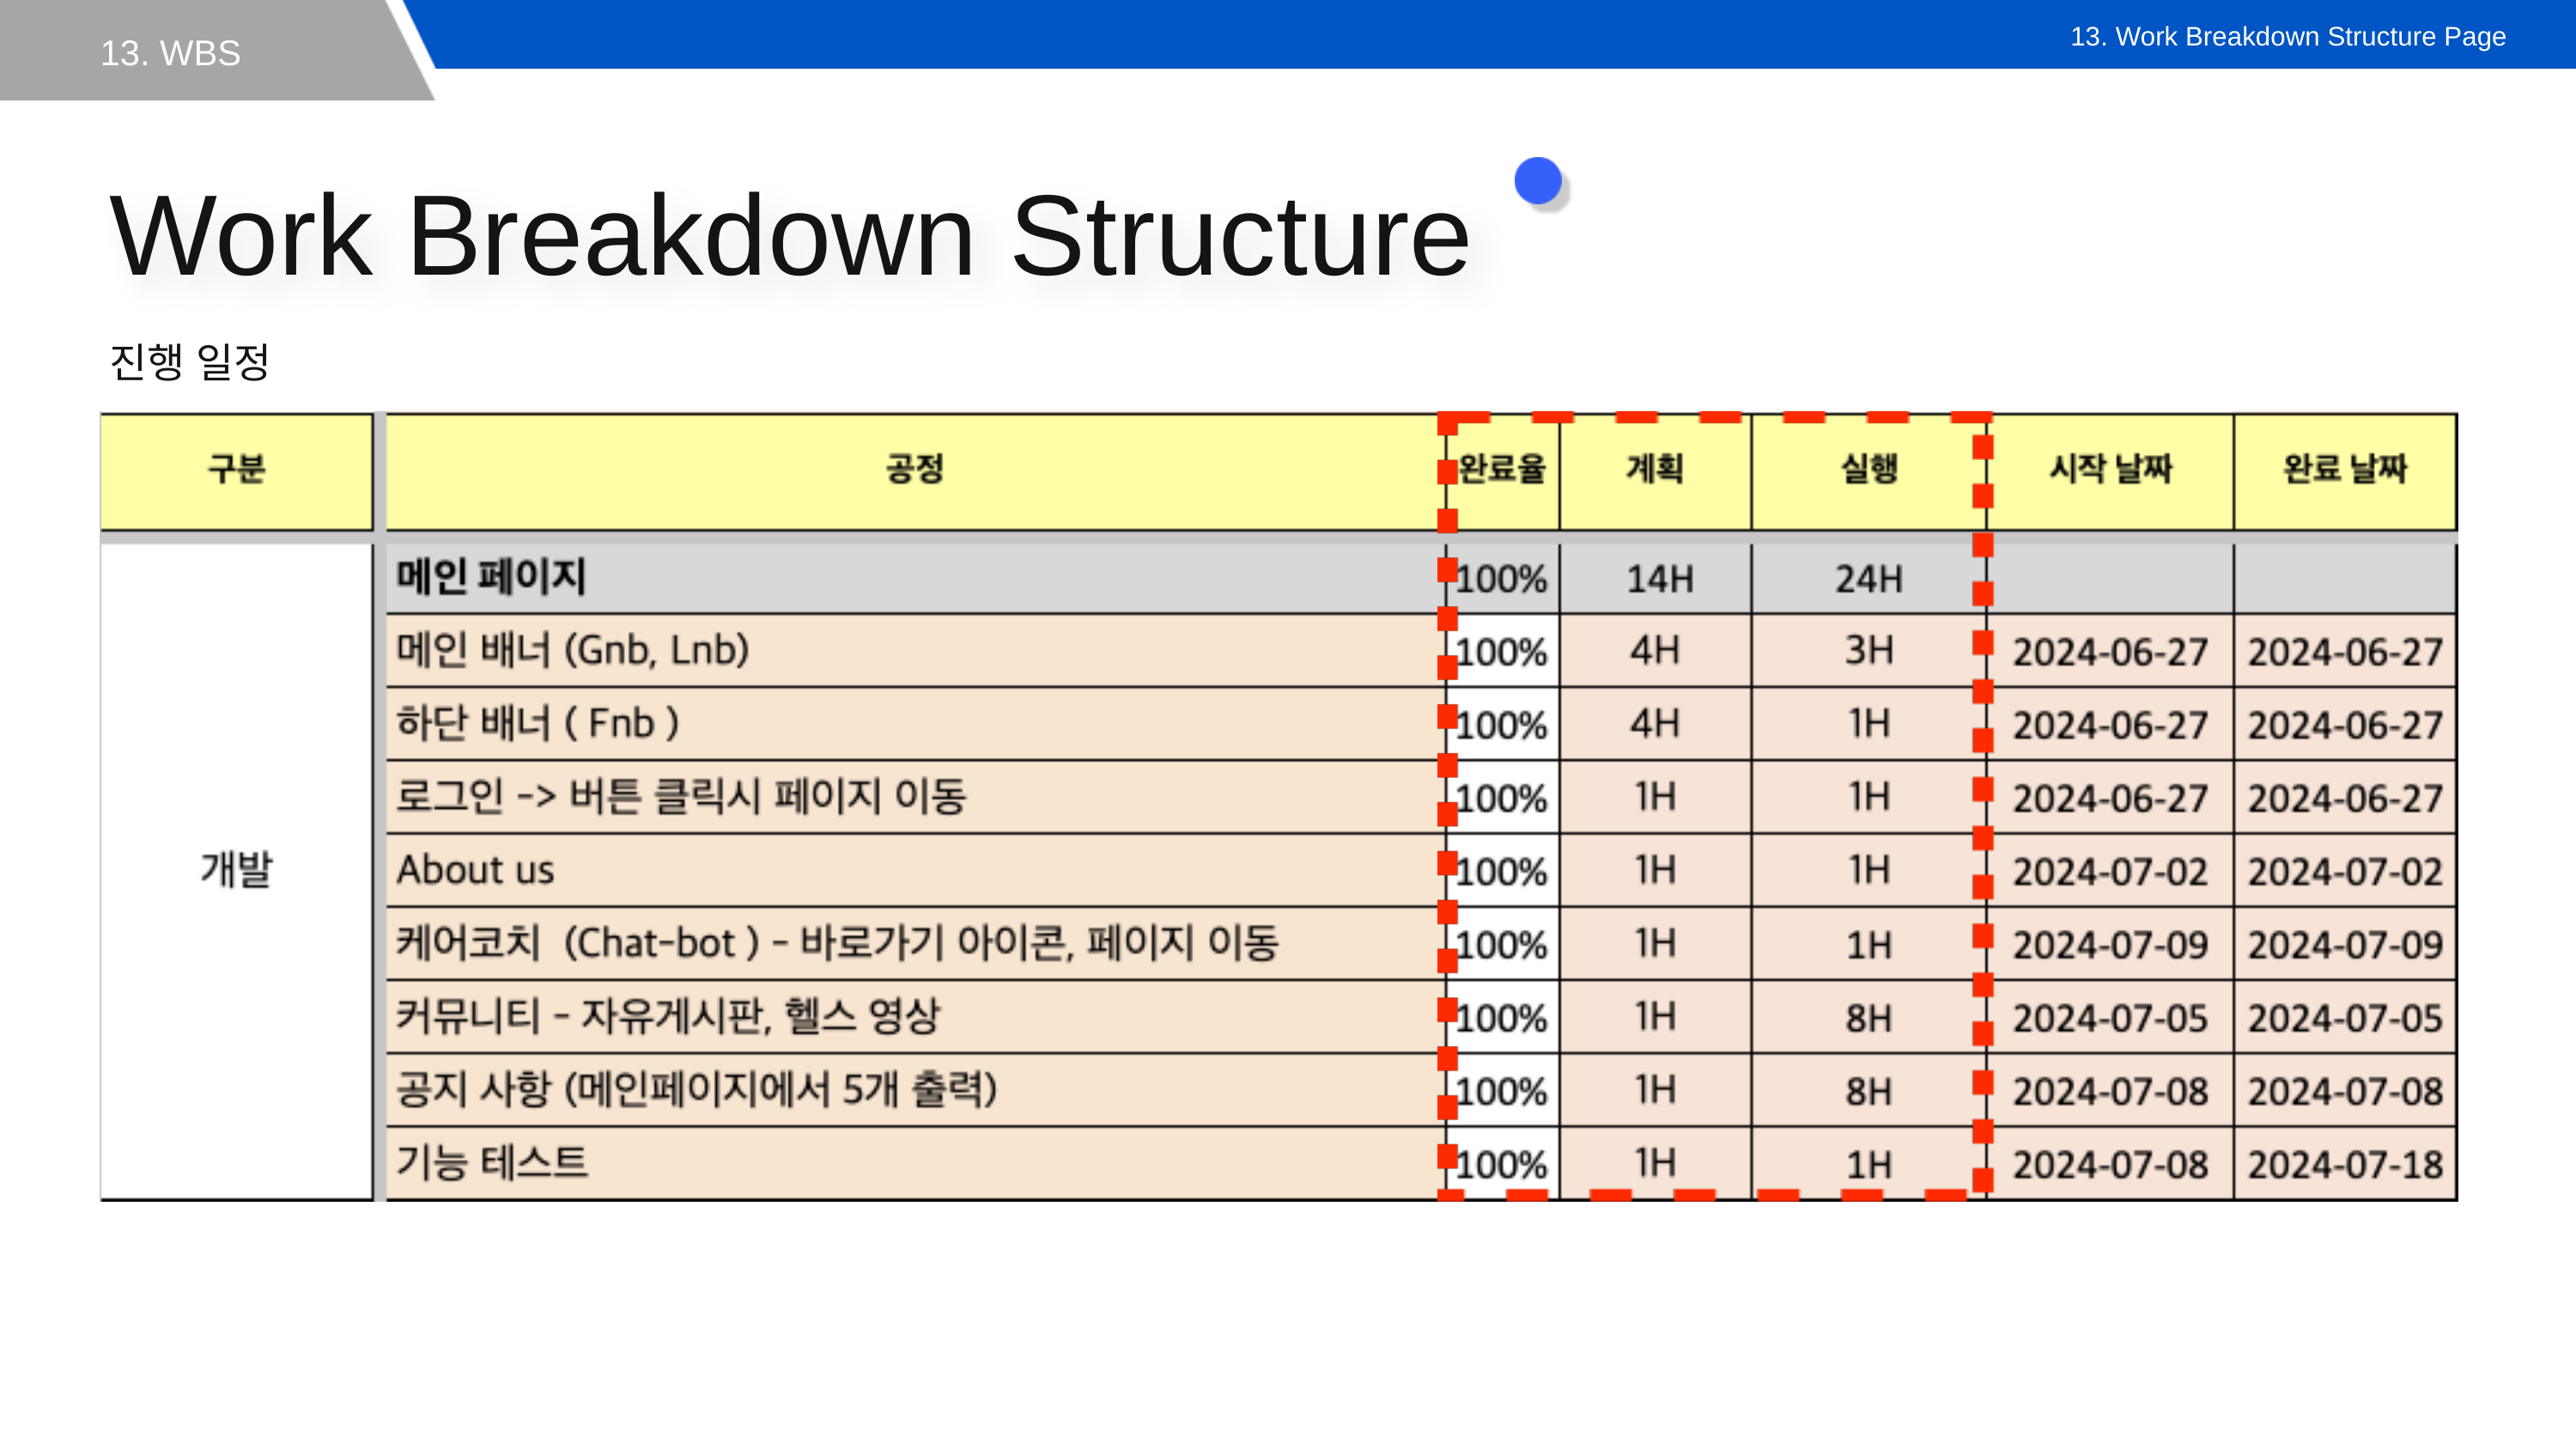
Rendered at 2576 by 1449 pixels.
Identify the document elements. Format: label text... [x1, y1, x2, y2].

text_box 진행 일정 [109, 322, 1116, 379]
text_box Work Breakdown Structure [109, 157, 1516, 318]
picture [99, 411, 2458, 1202]
picture [0, 0, 2576, 100]
picture [1515, 157, 1562, 204]
